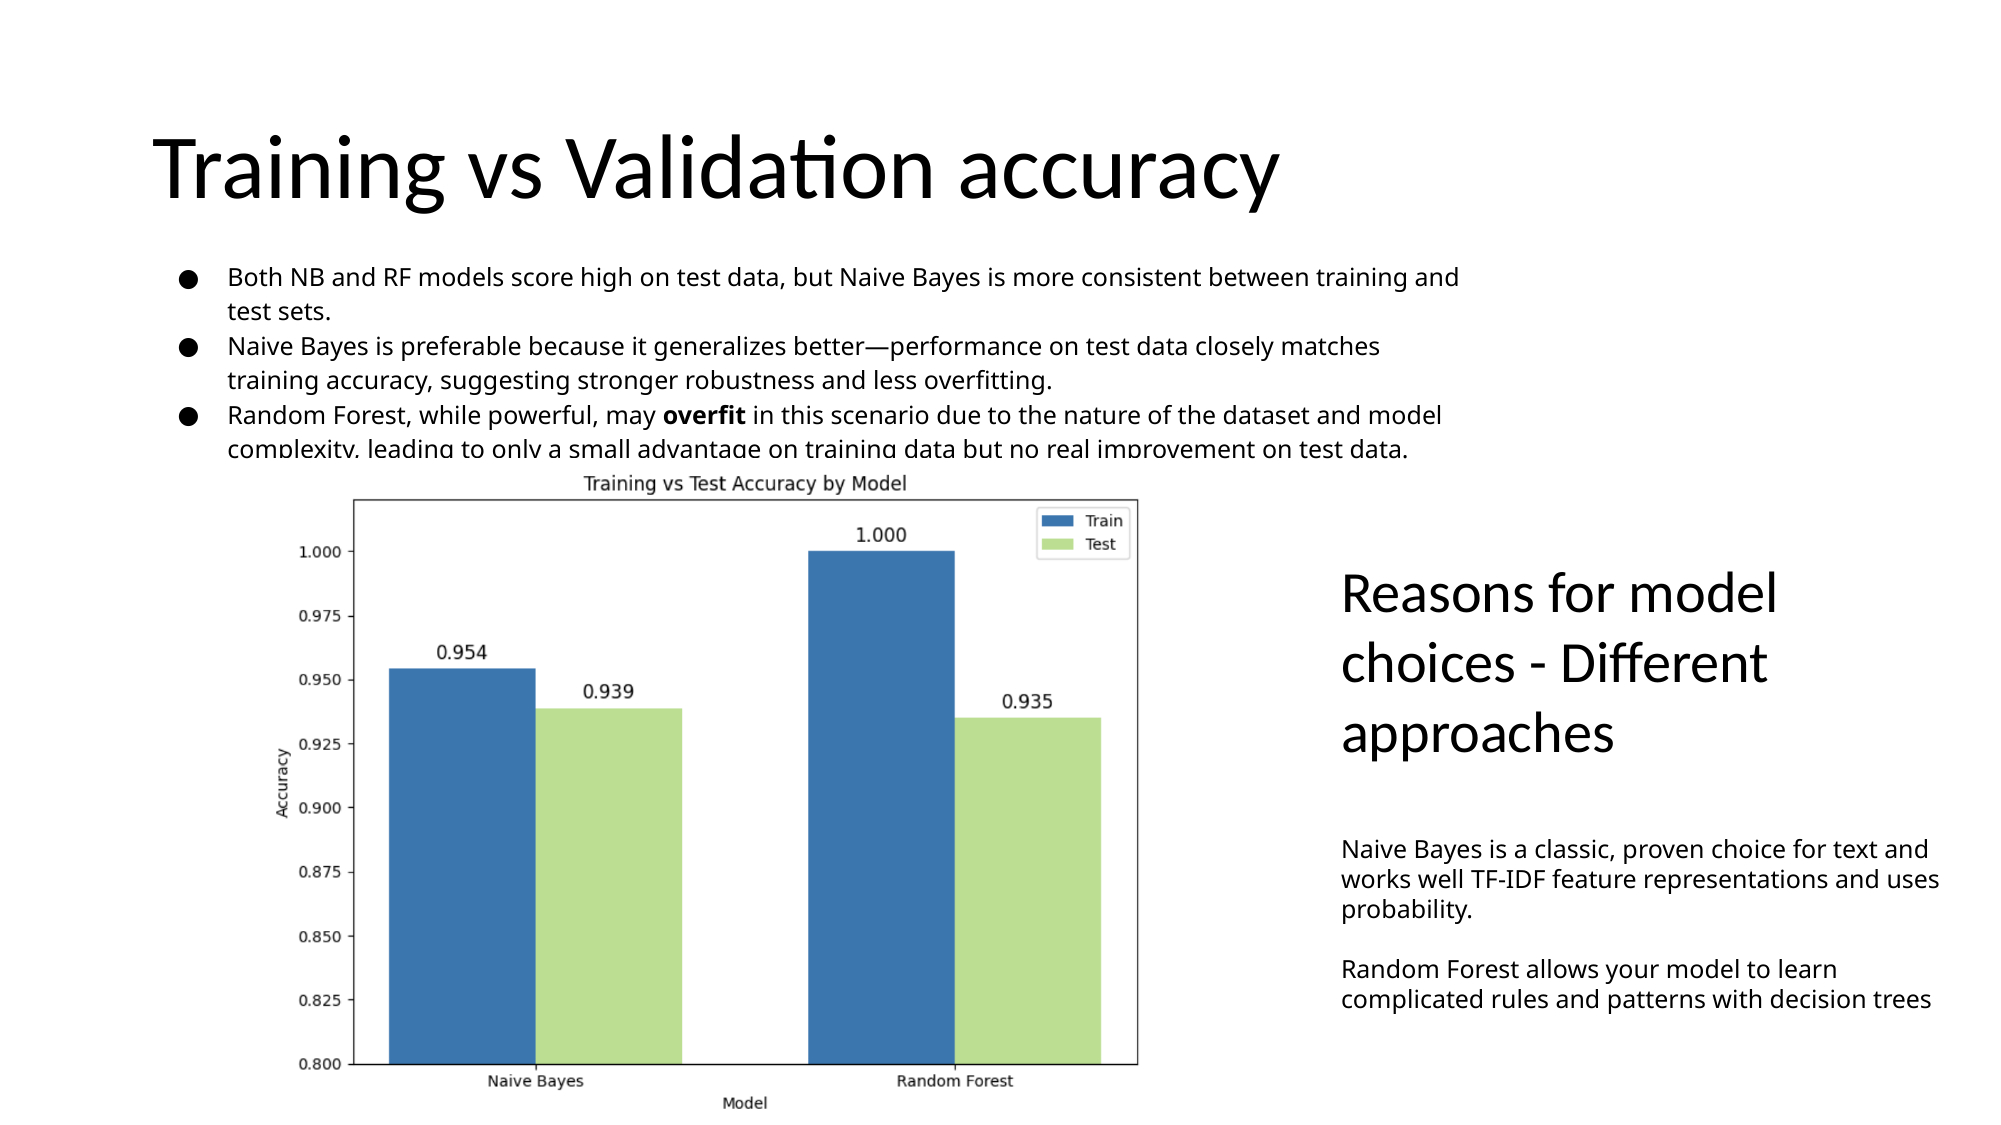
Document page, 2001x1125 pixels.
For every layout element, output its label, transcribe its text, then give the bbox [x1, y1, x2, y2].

title Training vs Validation accuracy [137, 59, 1863, 278]
list Both NB and RF models score high on test data, but Naive Bayes is more consistent between training and test sets. Naive Bayes is preferable because it generalizes better—performance on test data closely matches training accuracy, suggesting stronger robustness and less overfitting. Random Forest, while powerful, may overfit in this scenario due to the nature of the dataset and model complexity, leading to only a small advantage on training data but no real improvement on test data. [137, 249, 1493, 964]
picture [272, 458, 1170, 1125]
text_box Reasons for model choices - Different approaches Naive Bayes is a classic, proven choice for text and works well TF-IDF feature representations and uses probability. Random Forest allows your model to learn complicated rules and patterns with decision trees [1326, 538, 1959, 1050]
